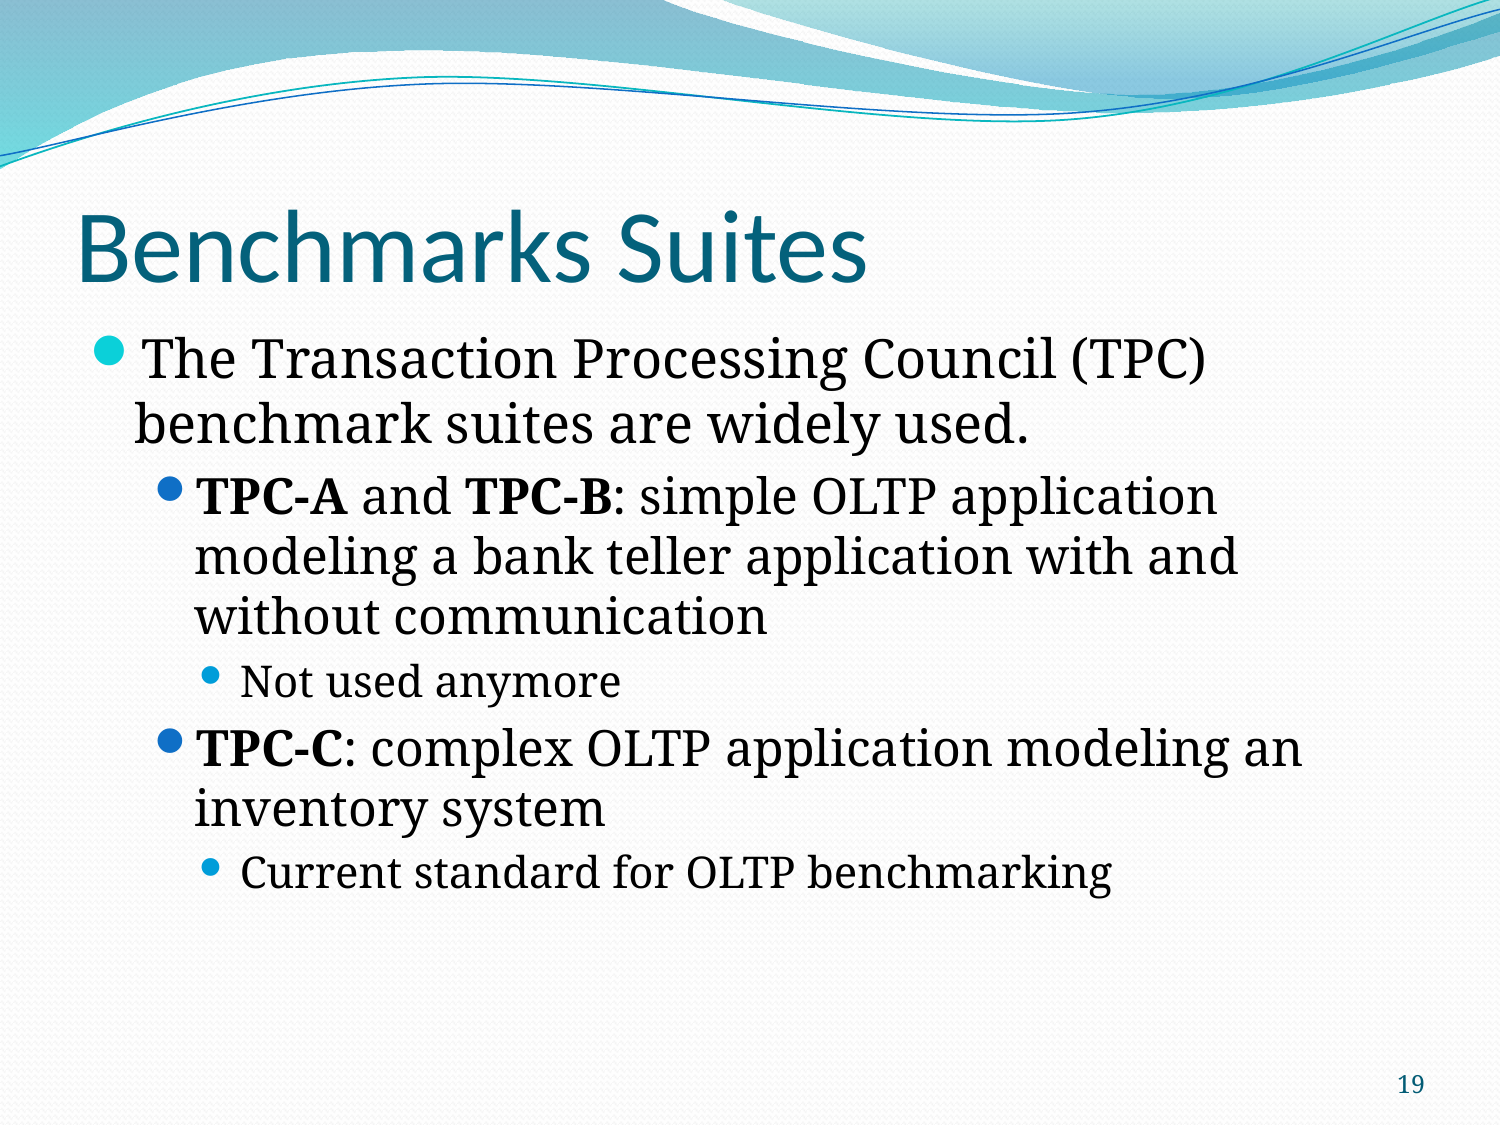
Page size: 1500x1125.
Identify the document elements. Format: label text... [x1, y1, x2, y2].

list The Transaction Processing Council (TPC) benchmark suites are widely used. TPC-A and TPC-B: simple OLTP application modeling a bank teller application with and without communication Not used anymore TPC-C: complex OLTP application modeling an inventory system Current standard for OLTP benchmarking [75, 317, 1425, 1038]
slide_number 19 [1299, 1042, 1425, 1103]
title Benchmarks Suites [75, 115, 1438, 303]
